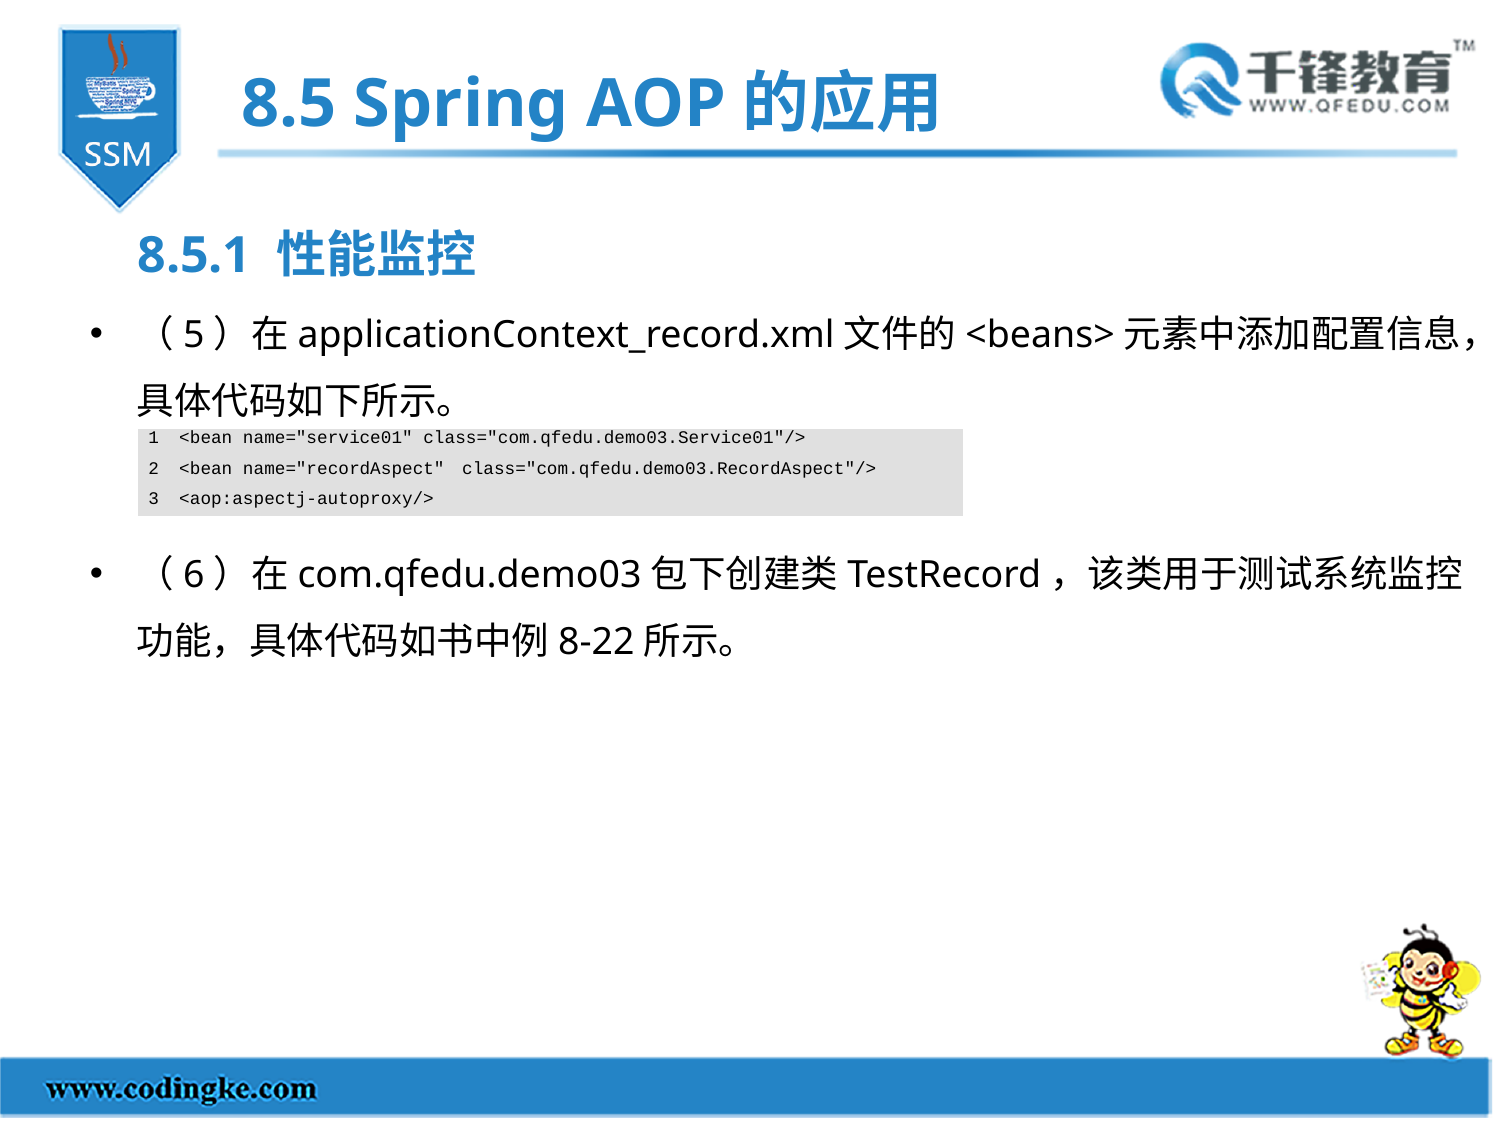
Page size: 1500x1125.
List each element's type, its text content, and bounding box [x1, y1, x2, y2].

text_box （5）在applicationContext_record.xml文件的<beans>元素中添加配置信息，具体代码如下所示。 [0, 280, 1500, 430]
picture [0, 423, 1500, 521]
text_box 8.5.1 性能监控 [122, 215, 1000, 280]
text_box （6）在com.qfedu.demo03包下创建类TestRecord，该类用于测试系统监控功能，具体代码如书中例8-22所示。 [0, 520, 1500, 670]
picture [0, 0, 1500, 280]
picture [0, 670, 1500, 1125]
text_box 8.5 Spring AOP的应用 [226, 53, 1121, 146]
